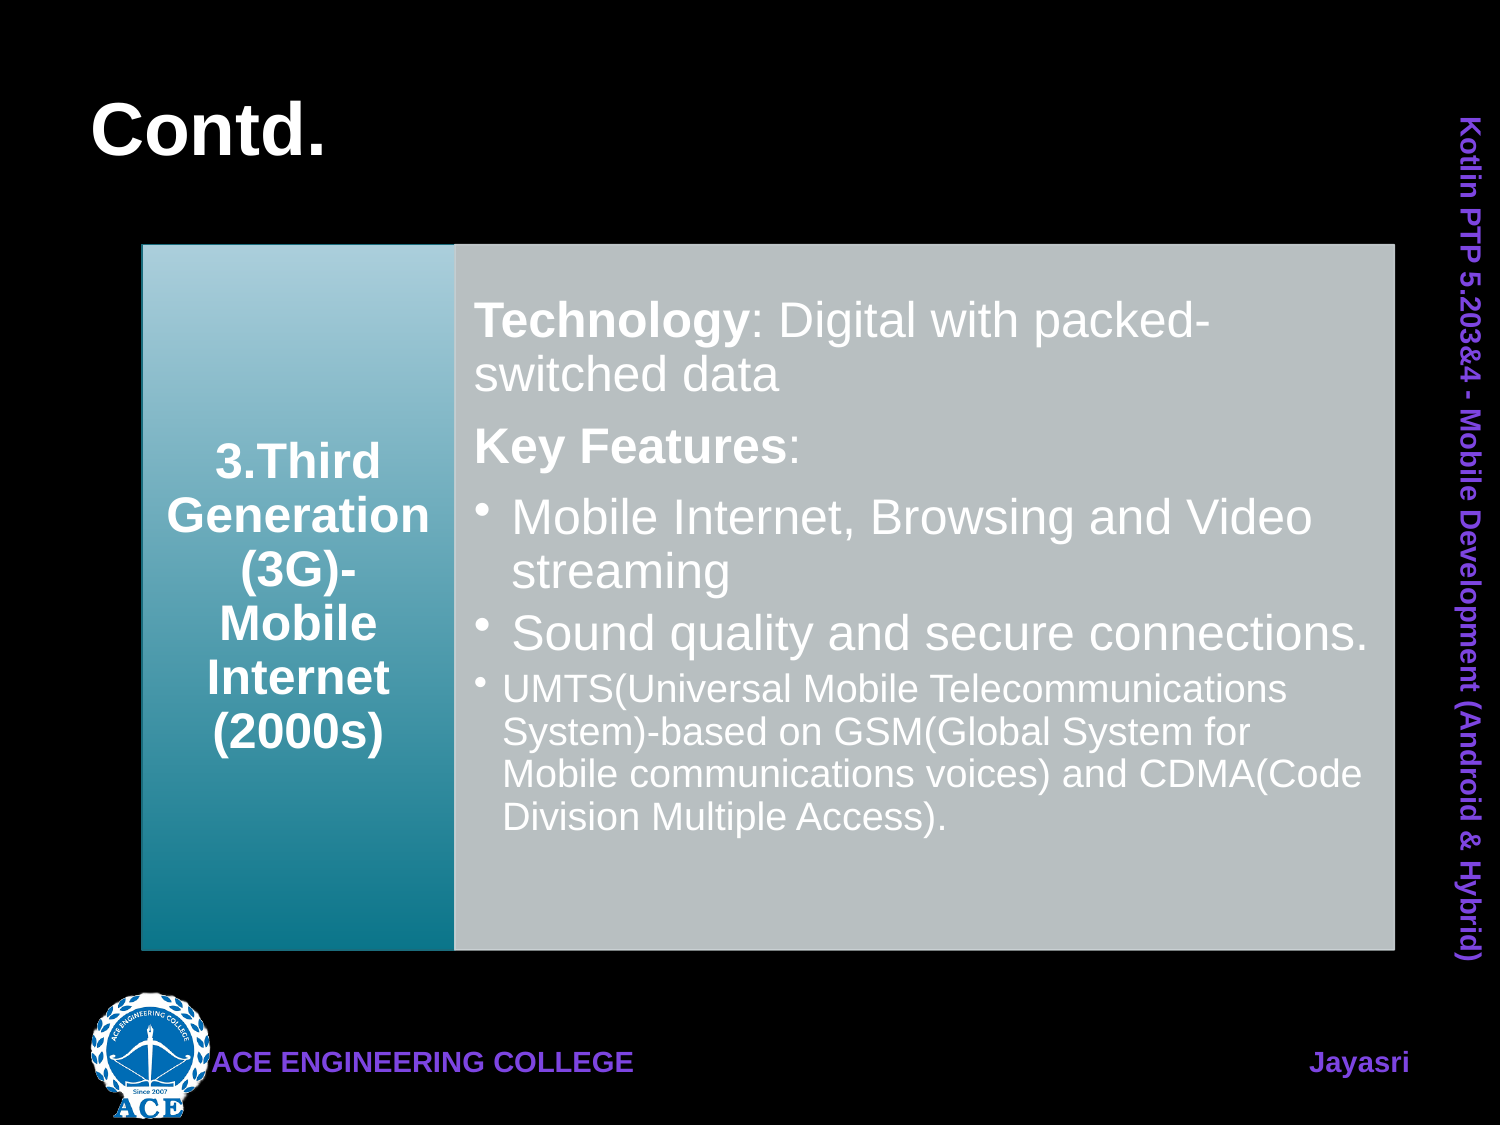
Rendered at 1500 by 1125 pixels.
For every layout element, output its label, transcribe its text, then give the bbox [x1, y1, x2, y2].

title Contd. [75, 35, 1425, 216]
picture [219, 1055, 224, 1064]
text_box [141, 244, 1395, 951]
picture [76, 975, 228, 1125]
